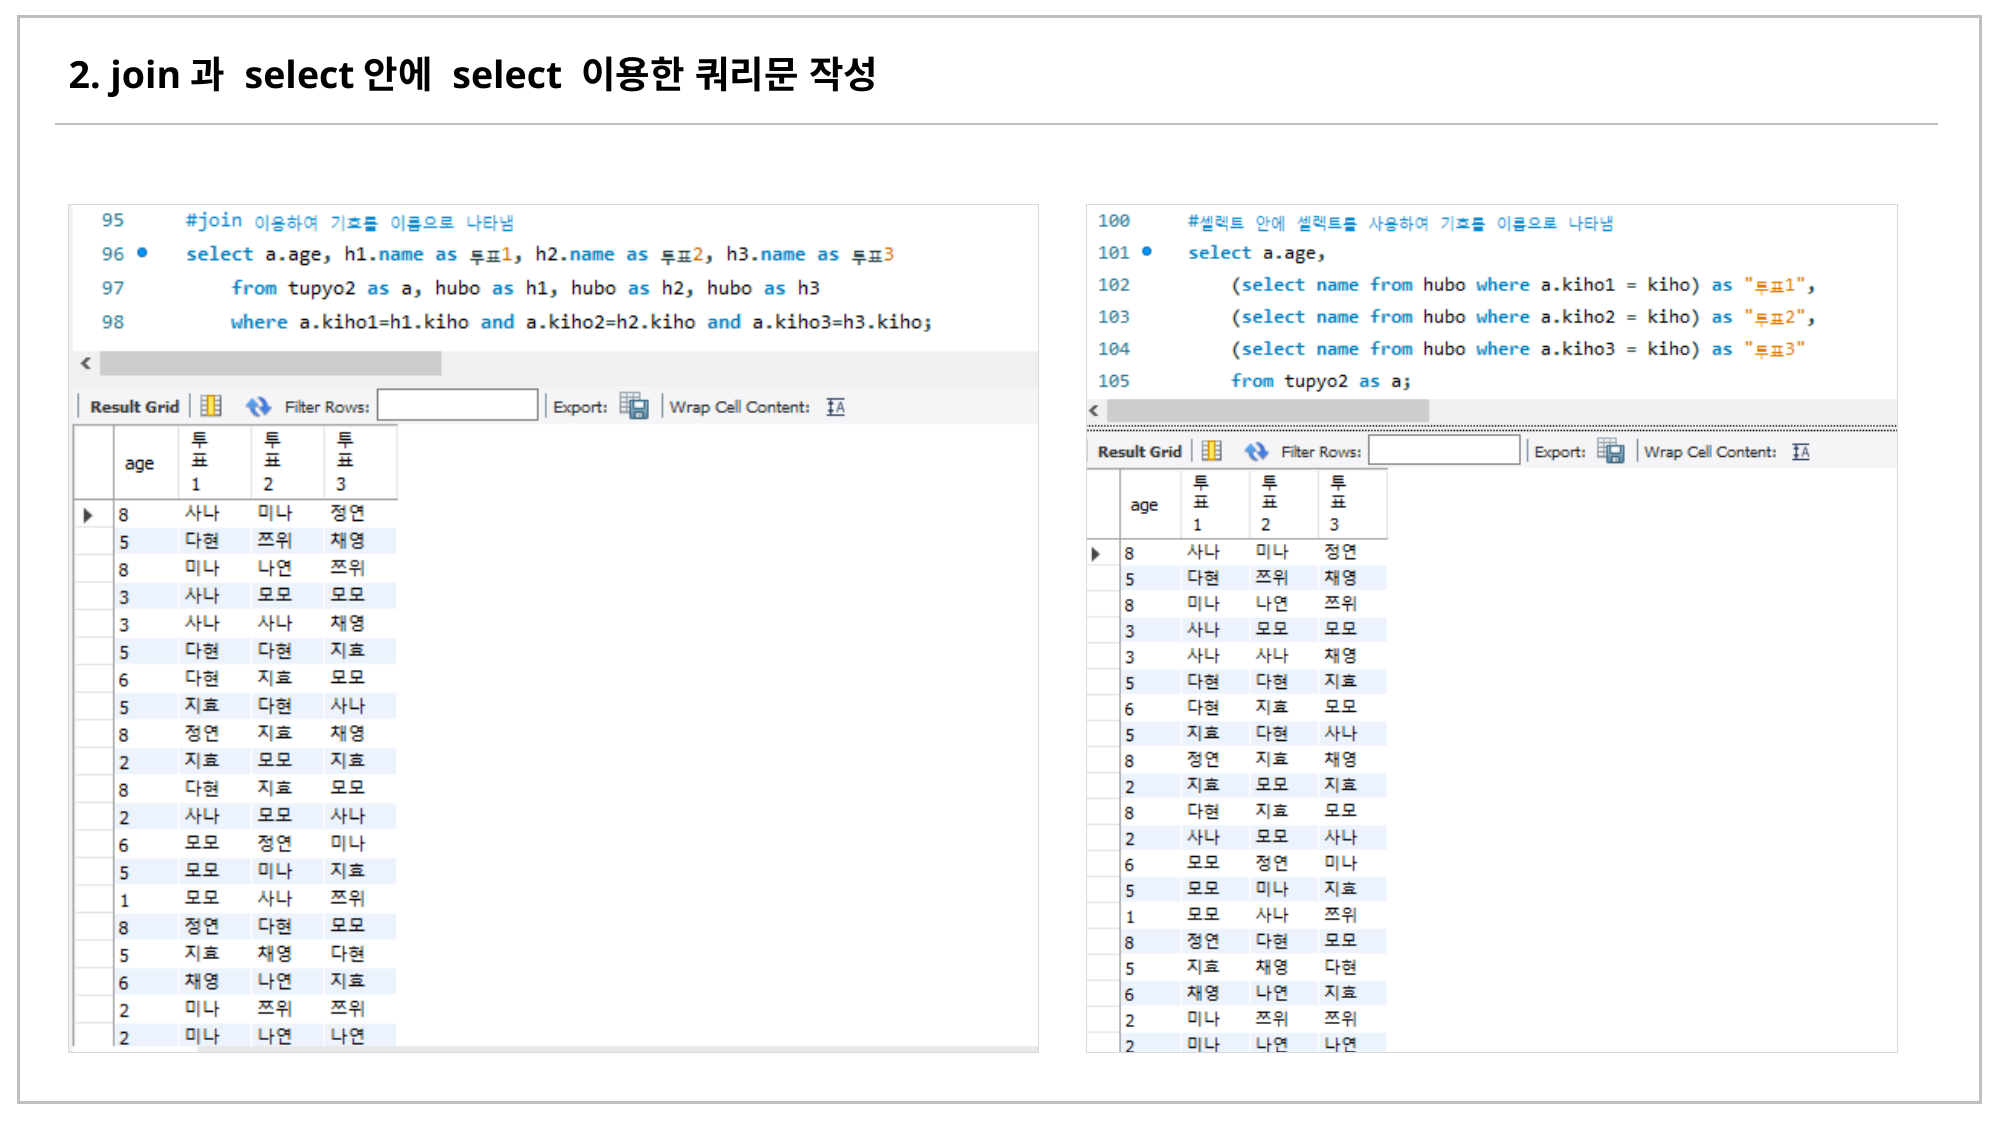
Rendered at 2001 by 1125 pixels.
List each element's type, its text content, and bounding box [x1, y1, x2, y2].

text_box 2. join과 select안에 select 이용한 쿼리문 작성 [53, 43, 893, 104]
picture [1086, 204, 1898, 1053]
picture [68, 204, 1039, 1053]
